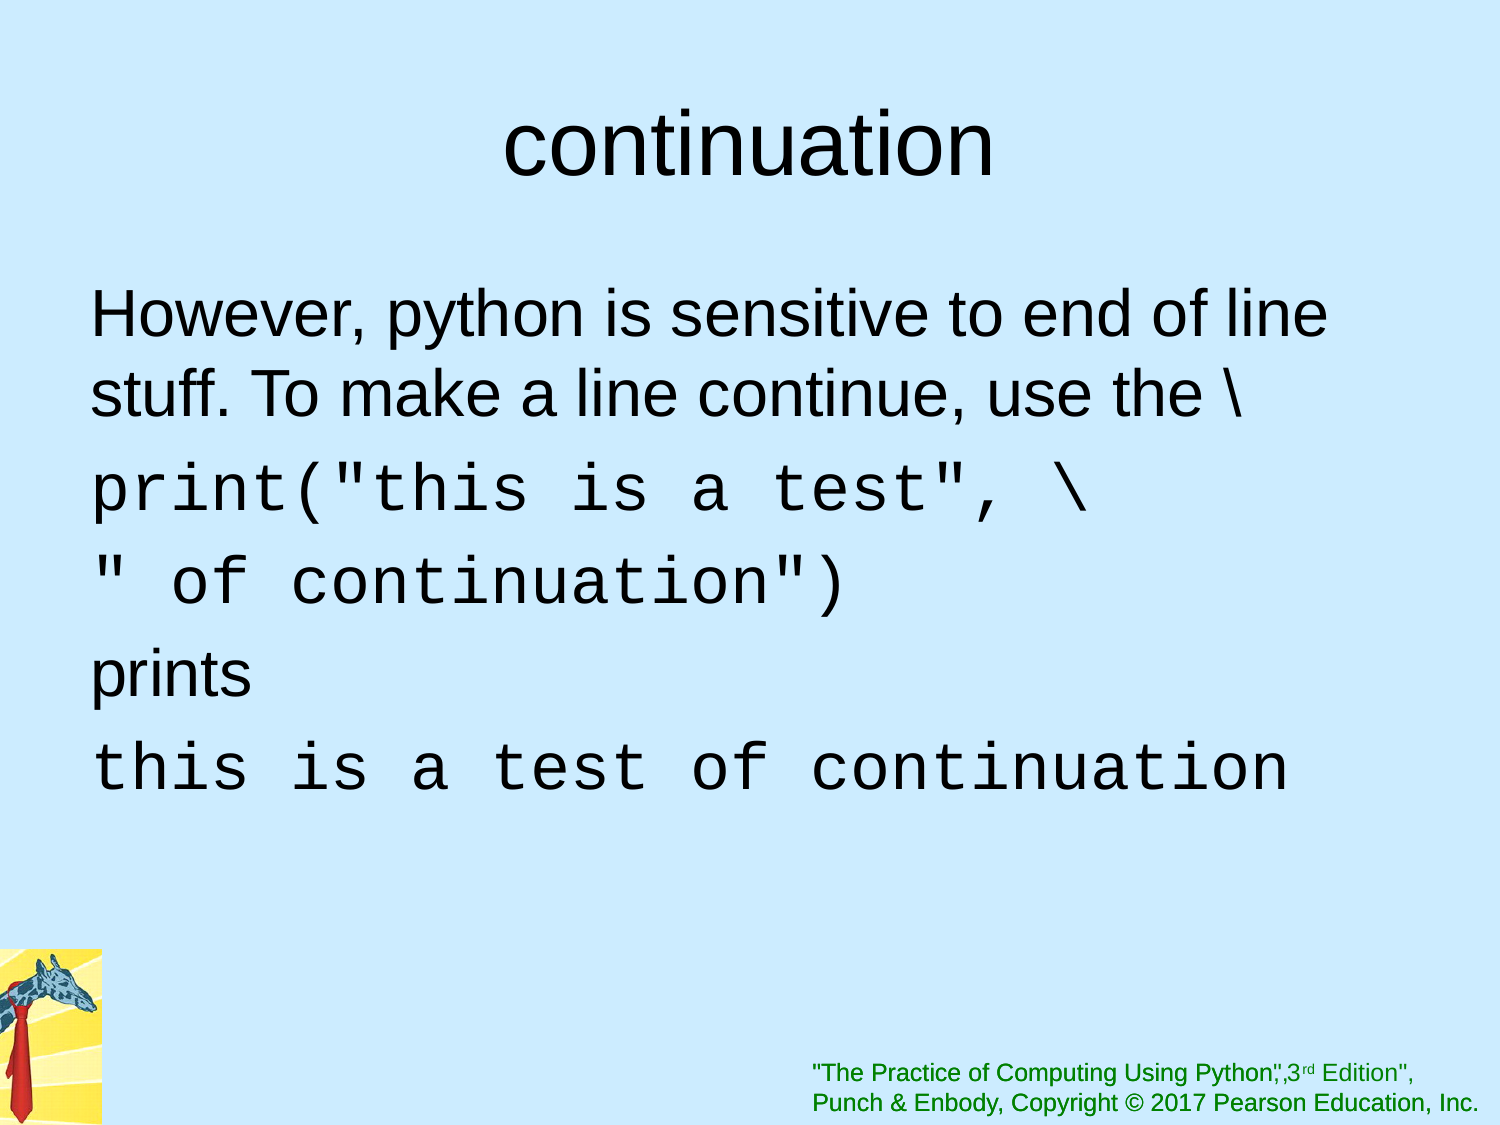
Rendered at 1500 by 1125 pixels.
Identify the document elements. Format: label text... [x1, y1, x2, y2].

list However, python is sensitive to end of line stuff. To make a line continue, use the \ print("this is a test", \ " of continuation") prints this is a test of continuation [75, 262, 1425, 1005]
title continuation [75, 45, 1425, 233]
picture [0, 949, 102, 1125]
